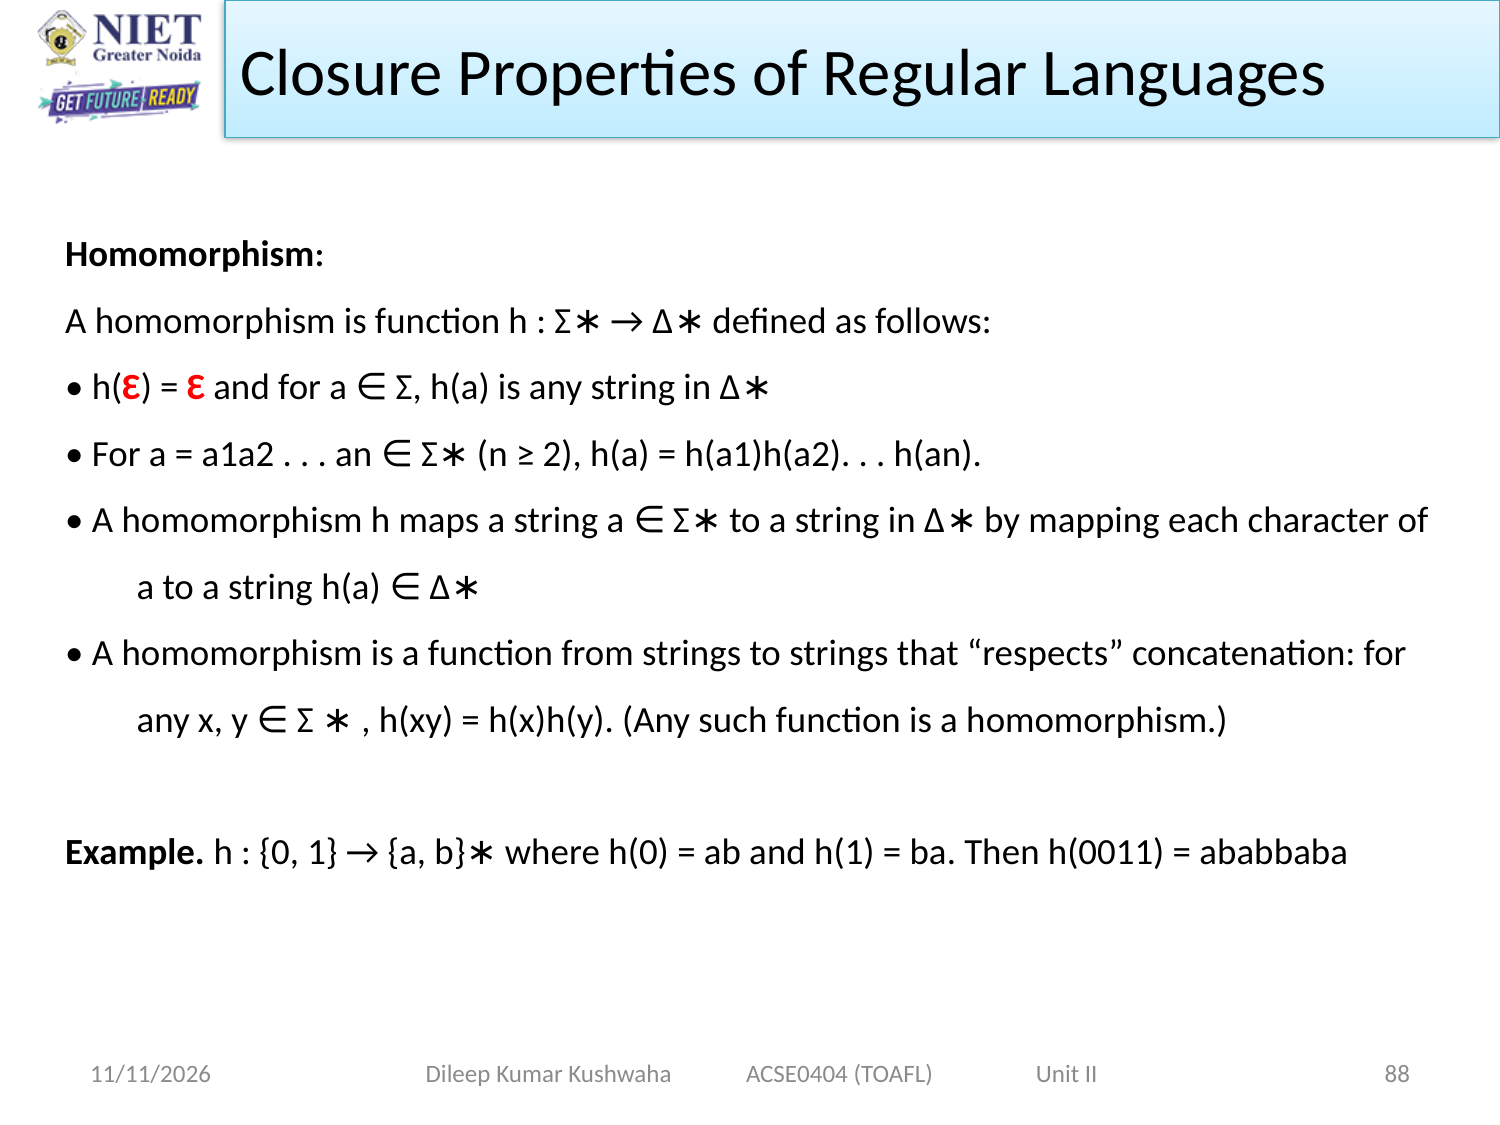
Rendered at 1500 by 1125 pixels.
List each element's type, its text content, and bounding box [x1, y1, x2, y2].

footer Dileep Kumar Kushwaha ACSE0404 (TOAFL) Unit II [399, 1042, 1074, 1103]
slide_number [75, 1042, 399, 1103]
picture [0, 0, 238, 135]
list Homomorphism: A homomorphism is function h : Σ∗ → ∆∗ defined as follows: • h(Ɛ) = Ɛ and for a ∈ Σ, h(a) is any string in ∆∗ • For a = a1a2 . . . an ∈ Σ∗ (n ≥ 2), h(a) = h(a1)h(a2). . . h(an). • A homomorphism h maps a string a ∈ Σ∗ to a string in ∆∗ by mapping each character of a to a string h(a) ∈ ∆∗ • A homomorphism is a function from strings to strings that “respects” concatenation: for any x, y ∈ Σ ∗ , h(xy) = h(x)h(y). (Any such function is a homomorphism.) Example. h : {0, 1} → {a, b}∗ where h(0) = ab and h(1) = ba. Then h(0011) = ababbaba [50, 200, 1463, 1005]
text_box Closure Properties of Regular Languages [238, 0, 1500, 138]
slide_number 88 [1074, 1042, 1425, 1103]
